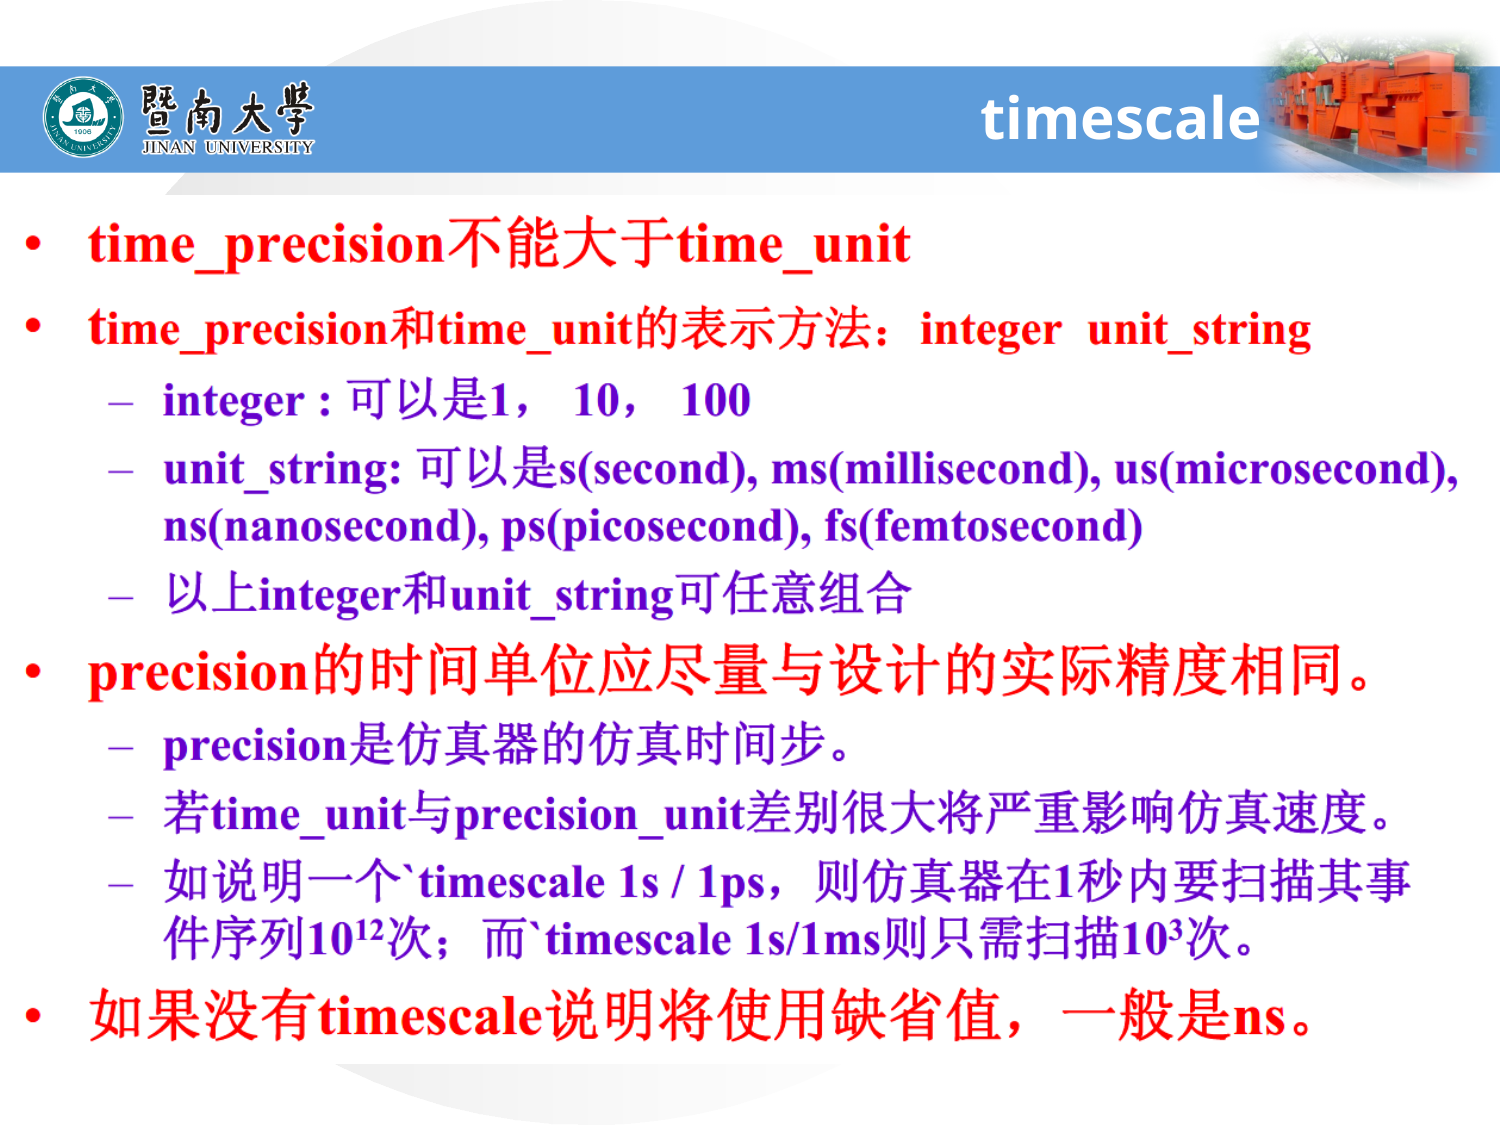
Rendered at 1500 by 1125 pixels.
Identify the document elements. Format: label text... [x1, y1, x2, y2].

picture [1290, 68, 1461, 154]
title timescale [289, 76, 1277, 157]
picture [32, 74, 340, 164]
picture [0, 194, 1500, 1064]
